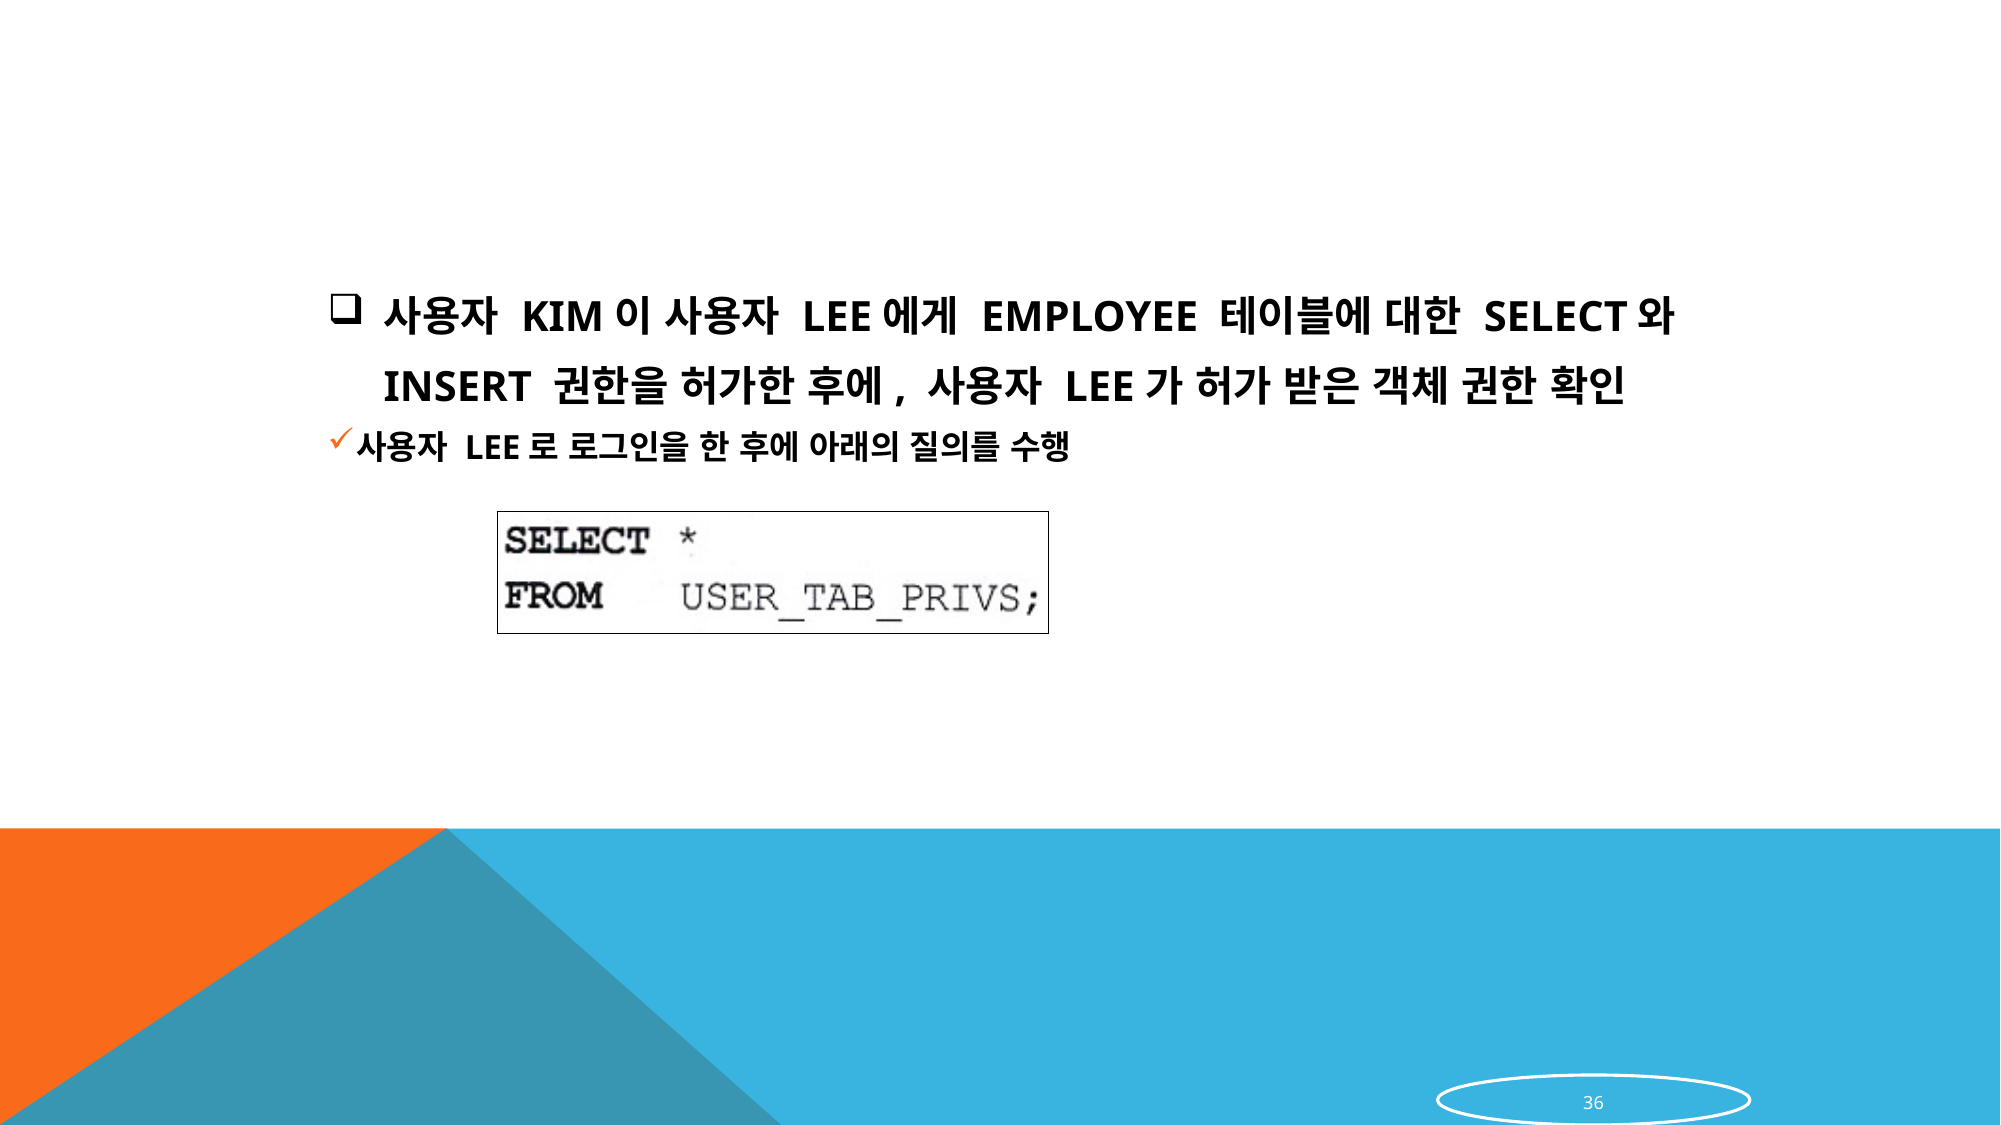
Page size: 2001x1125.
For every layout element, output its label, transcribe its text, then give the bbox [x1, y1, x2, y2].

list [497, 511, 1048, 633]
slide_number 36 [1436, 1073, 1752, 1125]
list 사용자 KIM이 사용자 LEE에게 EMPLOYEE 테이블에 대한 SELECT와 INSERT 권한을 허가한 후에, 사용자 LEE가 허가 받은 객체 권한 확인 사용자 LEE로 로그인을 한 후에 아래의 질의를 수행 [312, 262, 1710, 1038]
